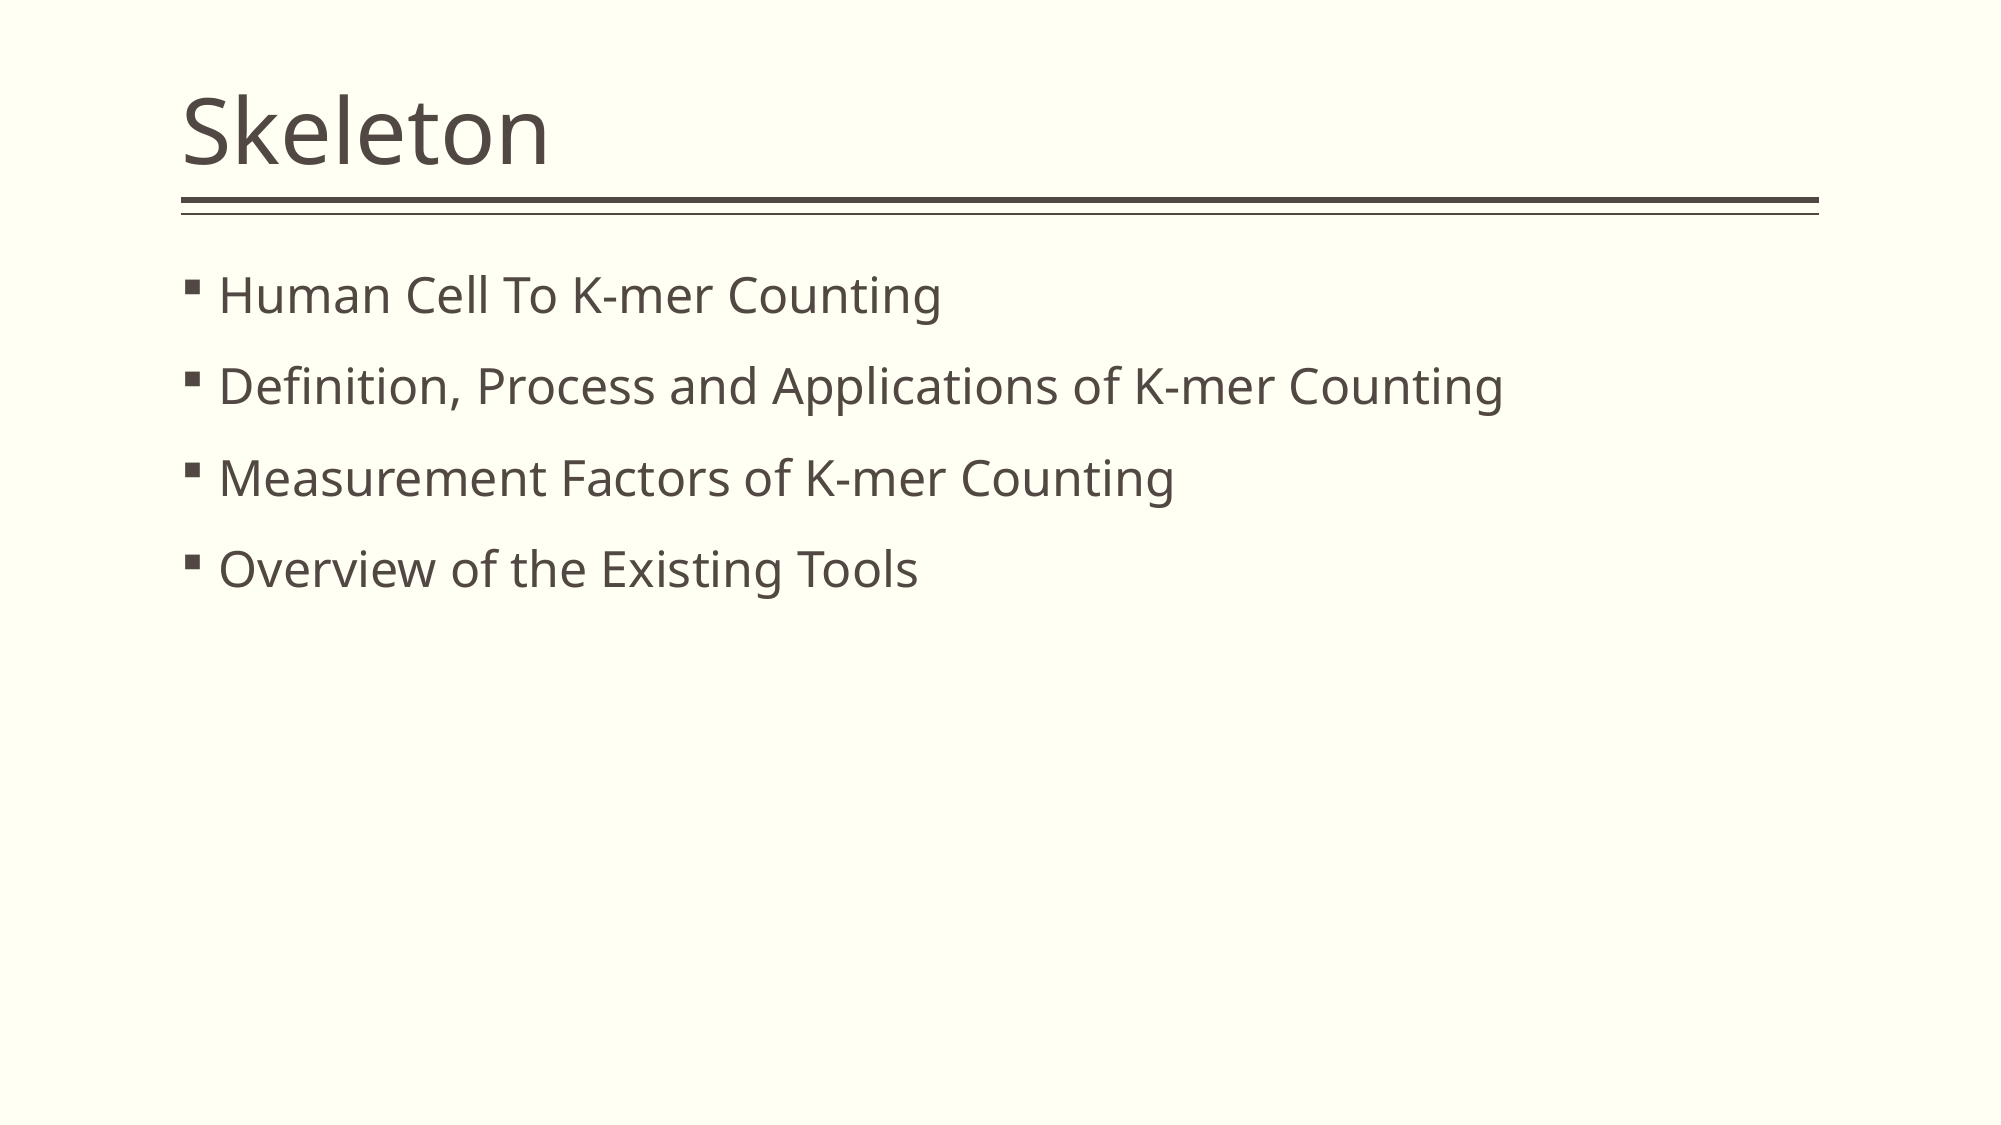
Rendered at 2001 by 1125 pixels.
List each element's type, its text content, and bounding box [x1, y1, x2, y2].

title Skeleton [181, 12, 1819, 193]
list Human Cell To K-mer Counting Definition, Process and Applications of K-mer Counting Measurement Factors of K-mer Counting Overview of the Existing Tools [181, 262, 1819, 1013]
